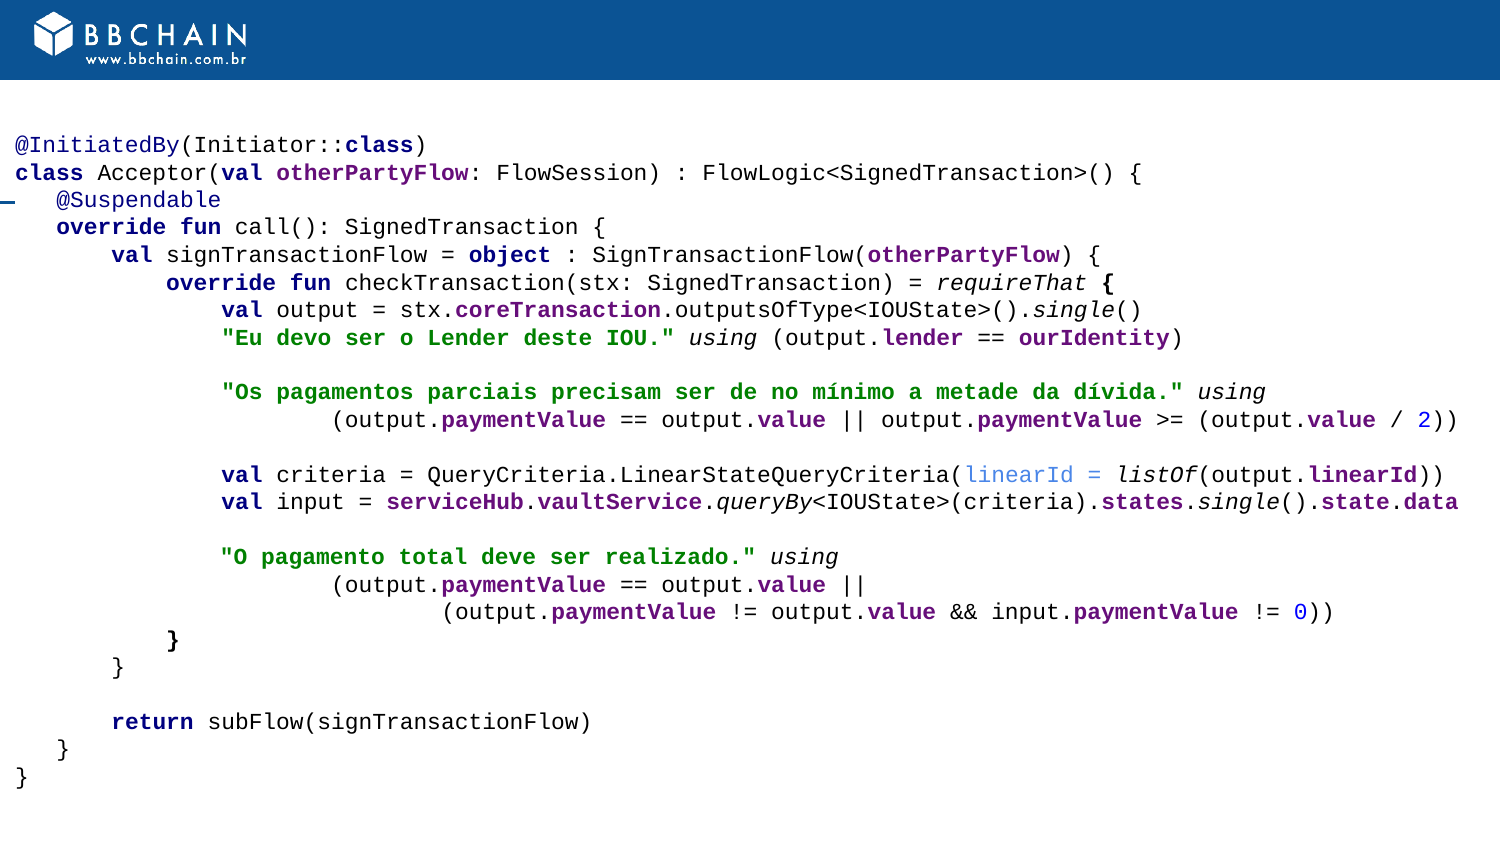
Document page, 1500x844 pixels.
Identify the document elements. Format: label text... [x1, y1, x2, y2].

picture [34, 11, 246, 64]
text_box @InitiatedBy(Initiator::class) class Acceptor(val otherPartyFlow: FlowSession) : FlowLogic<SignedTransaction>() { @Suspendable override fun call(): SignedTransaction { val signTransactionFlow = object : SignTransactionFlow(otherPartyFlow) { override fun checkTransaction(stx: SignedTransaction) = requireThat { val output = stx.coreTransaction.outputsOfType<IOUState>().single() "Eu devo ser o Lender deste IOU." using (output.lender == ourIdentity) "Os pagamentos parciais precisam ser de no mínimo a metade da dívida." using (output.paymentValue == output.value || output.paymentValue >= (output.value / 2)) val criteria = QueryCriteria.LinearStateQueryCriteria(linearId = listOf(output.linearId)) val input = serviceHub.vaultService.queryBy<IOUState>(criteria).states.single().state.data "O pagamento total deve ser realizado." using (output.paymentValue == output.value || (output.paymentValue != output.value && input.paymentValue != 0)) } } return subFlow(signTransactionFlow) } } [0, 74, 1500, 844]
